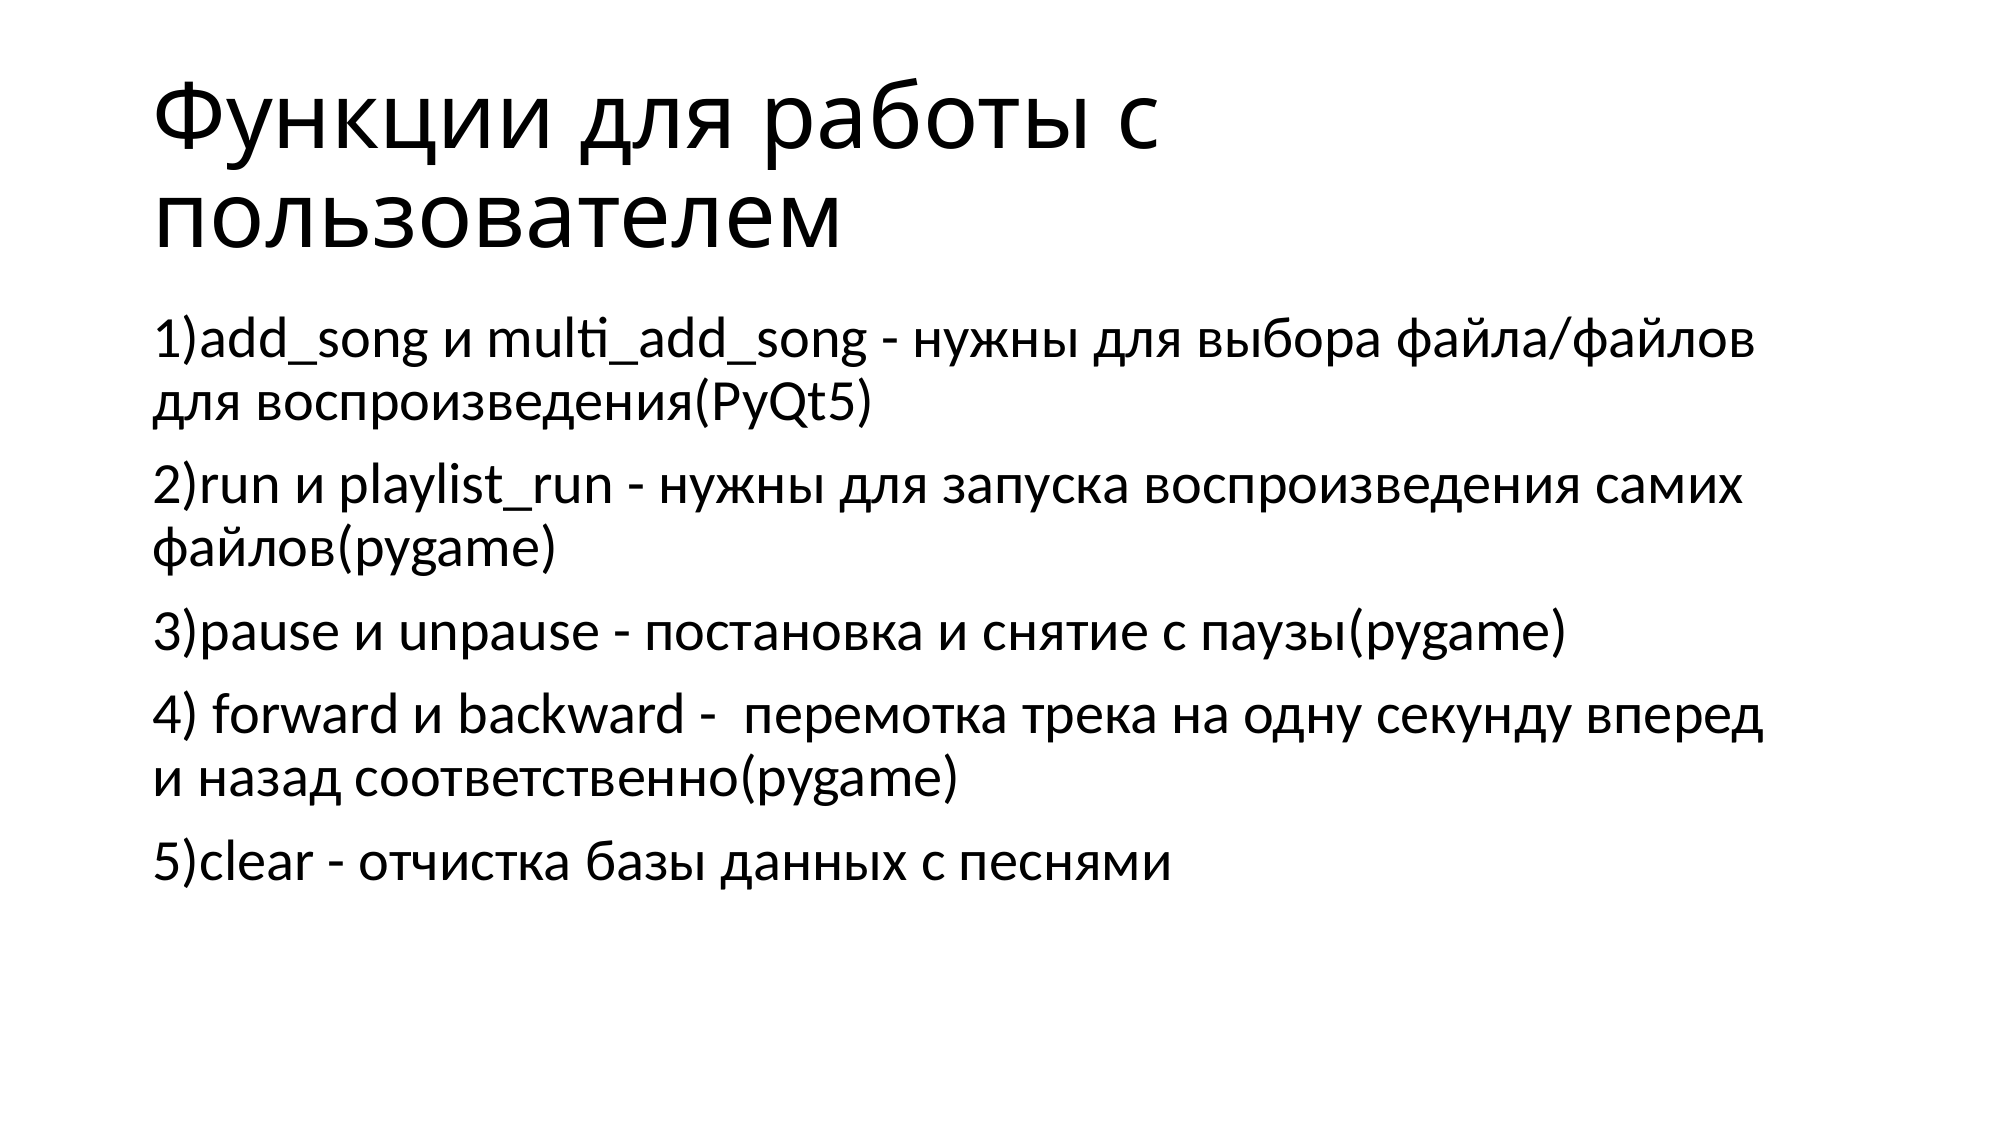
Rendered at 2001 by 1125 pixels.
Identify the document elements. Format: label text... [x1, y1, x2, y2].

list 1)add_song и multi_add_song - нужны для выбора файла/файлов для воспроизведения(PyQt5) 2)run и playlist_run - нужны для запуска воспроизведения самих файлов(pygame) 3)pause и unpause - постановка и снятие с паузы(pygame) 4) forward и backward - перемотка трека на одну секунду вперед и назад соответственно(pygame) 5)clear - отчистка базы данных с песнями [137, 299, 1863, 1014]
title Функции для работы с пользователем [137, 59, 1863, 278]
